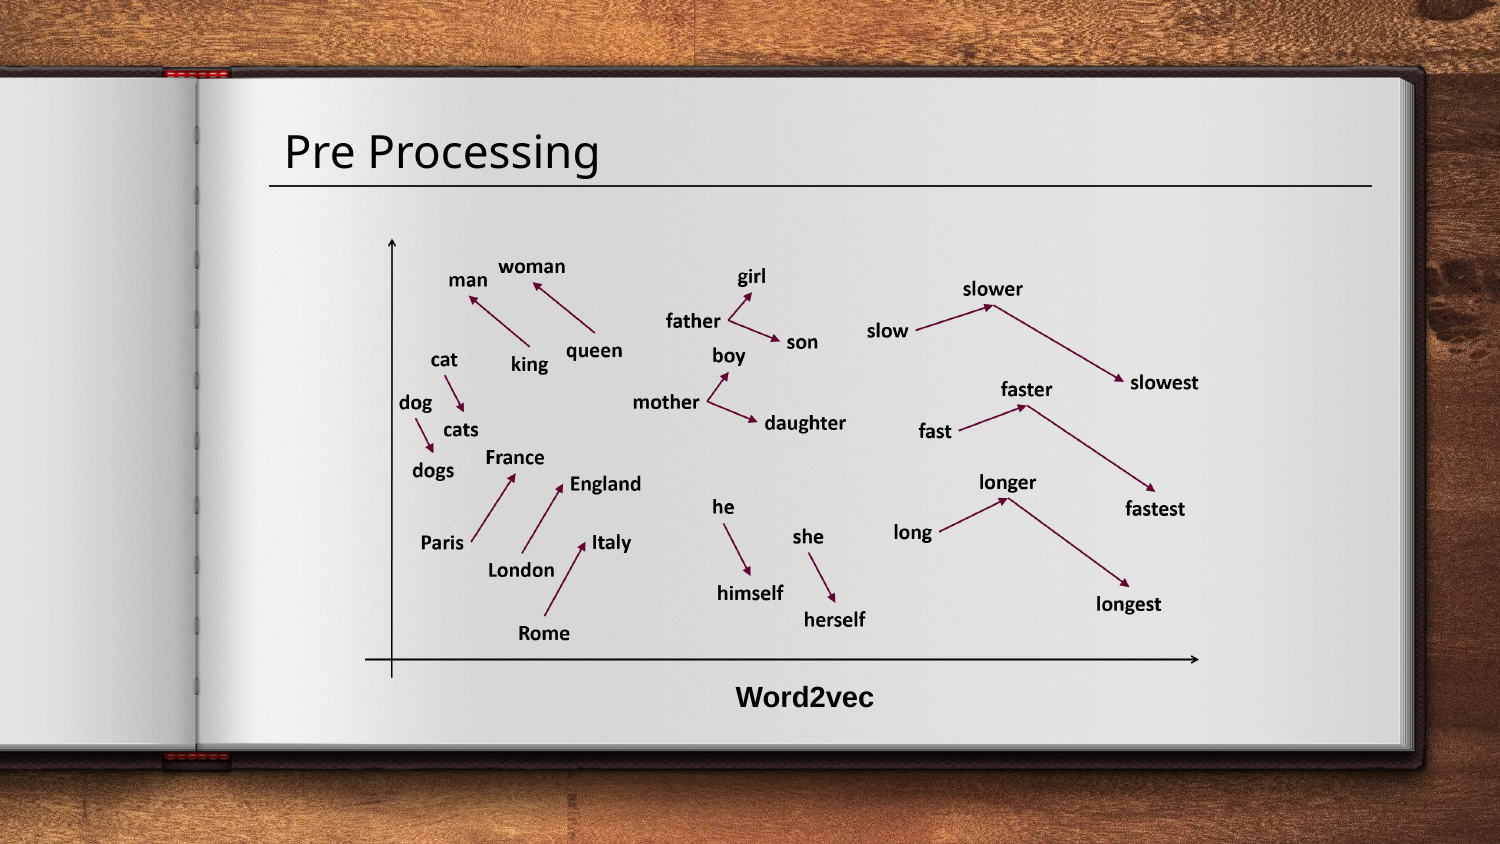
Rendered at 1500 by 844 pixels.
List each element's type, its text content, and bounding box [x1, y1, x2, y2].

picture [0, 0, 1500, 844]
text_box Word2vec [546, 686, 1064, 721]
text_box Pre Processing [269, 115, 1308, 185]
